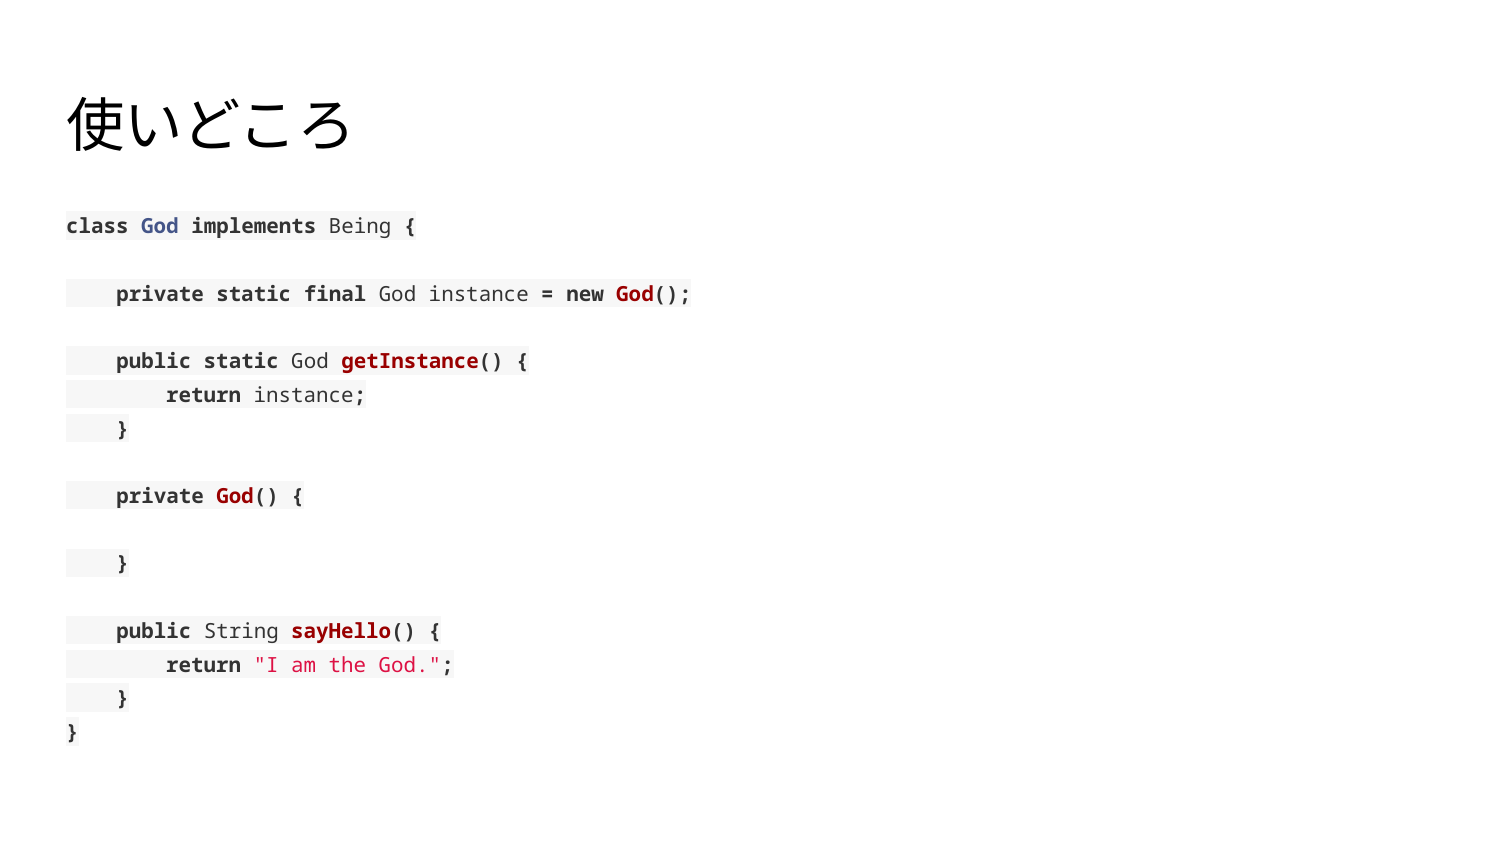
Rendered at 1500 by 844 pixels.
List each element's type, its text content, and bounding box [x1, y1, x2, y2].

list class God implements Being { private static final God instance = new God(); public static God getInstance() { return instance; } private God() { } public String sayHello() { return "I am the God."; } } [51, 189, 1449, 750]
title 使いどころ [51, 72, 1449, 167]
